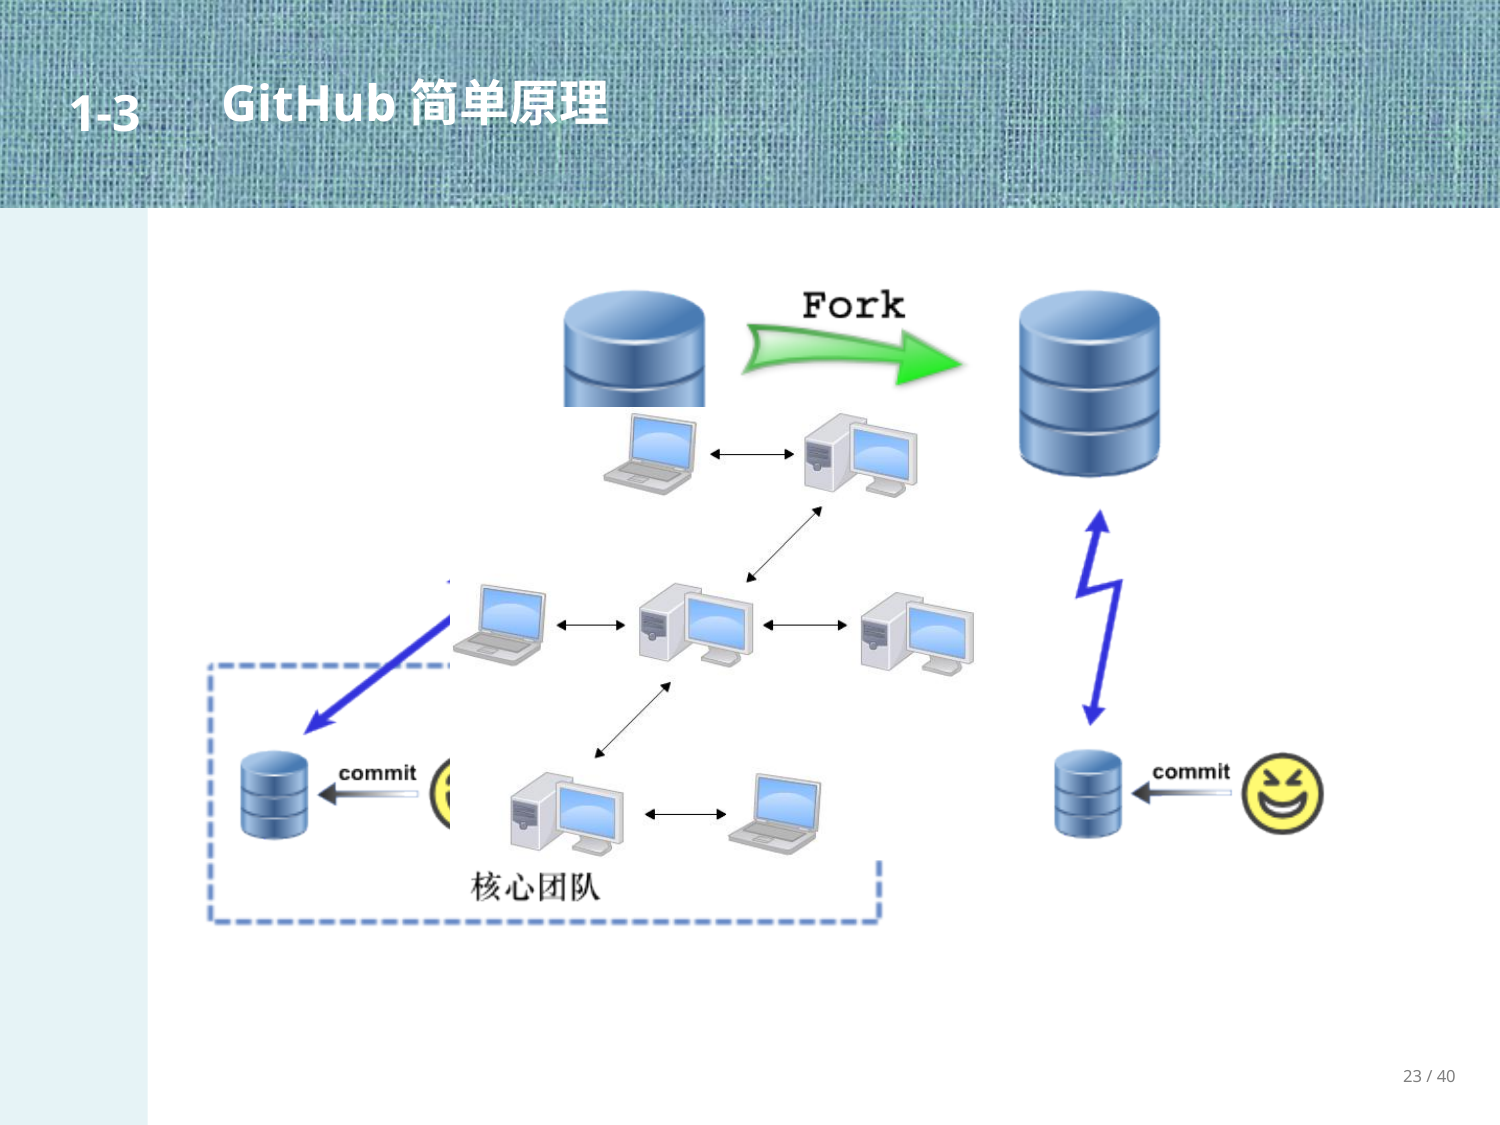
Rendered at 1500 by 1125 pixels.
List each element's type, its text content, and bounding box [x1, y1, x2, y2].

text_box [0, 208, 148, 1125]
picture [178, 262, 1352, 955]
text_box GitHub简单原理 [206, 54, 1033, 149]
text_box 23 / 40 [1210, 1058, 1471, 1097]
text_box [0, 0, 1500, 208]
title 1-3 [53, 54, 206, 149]
